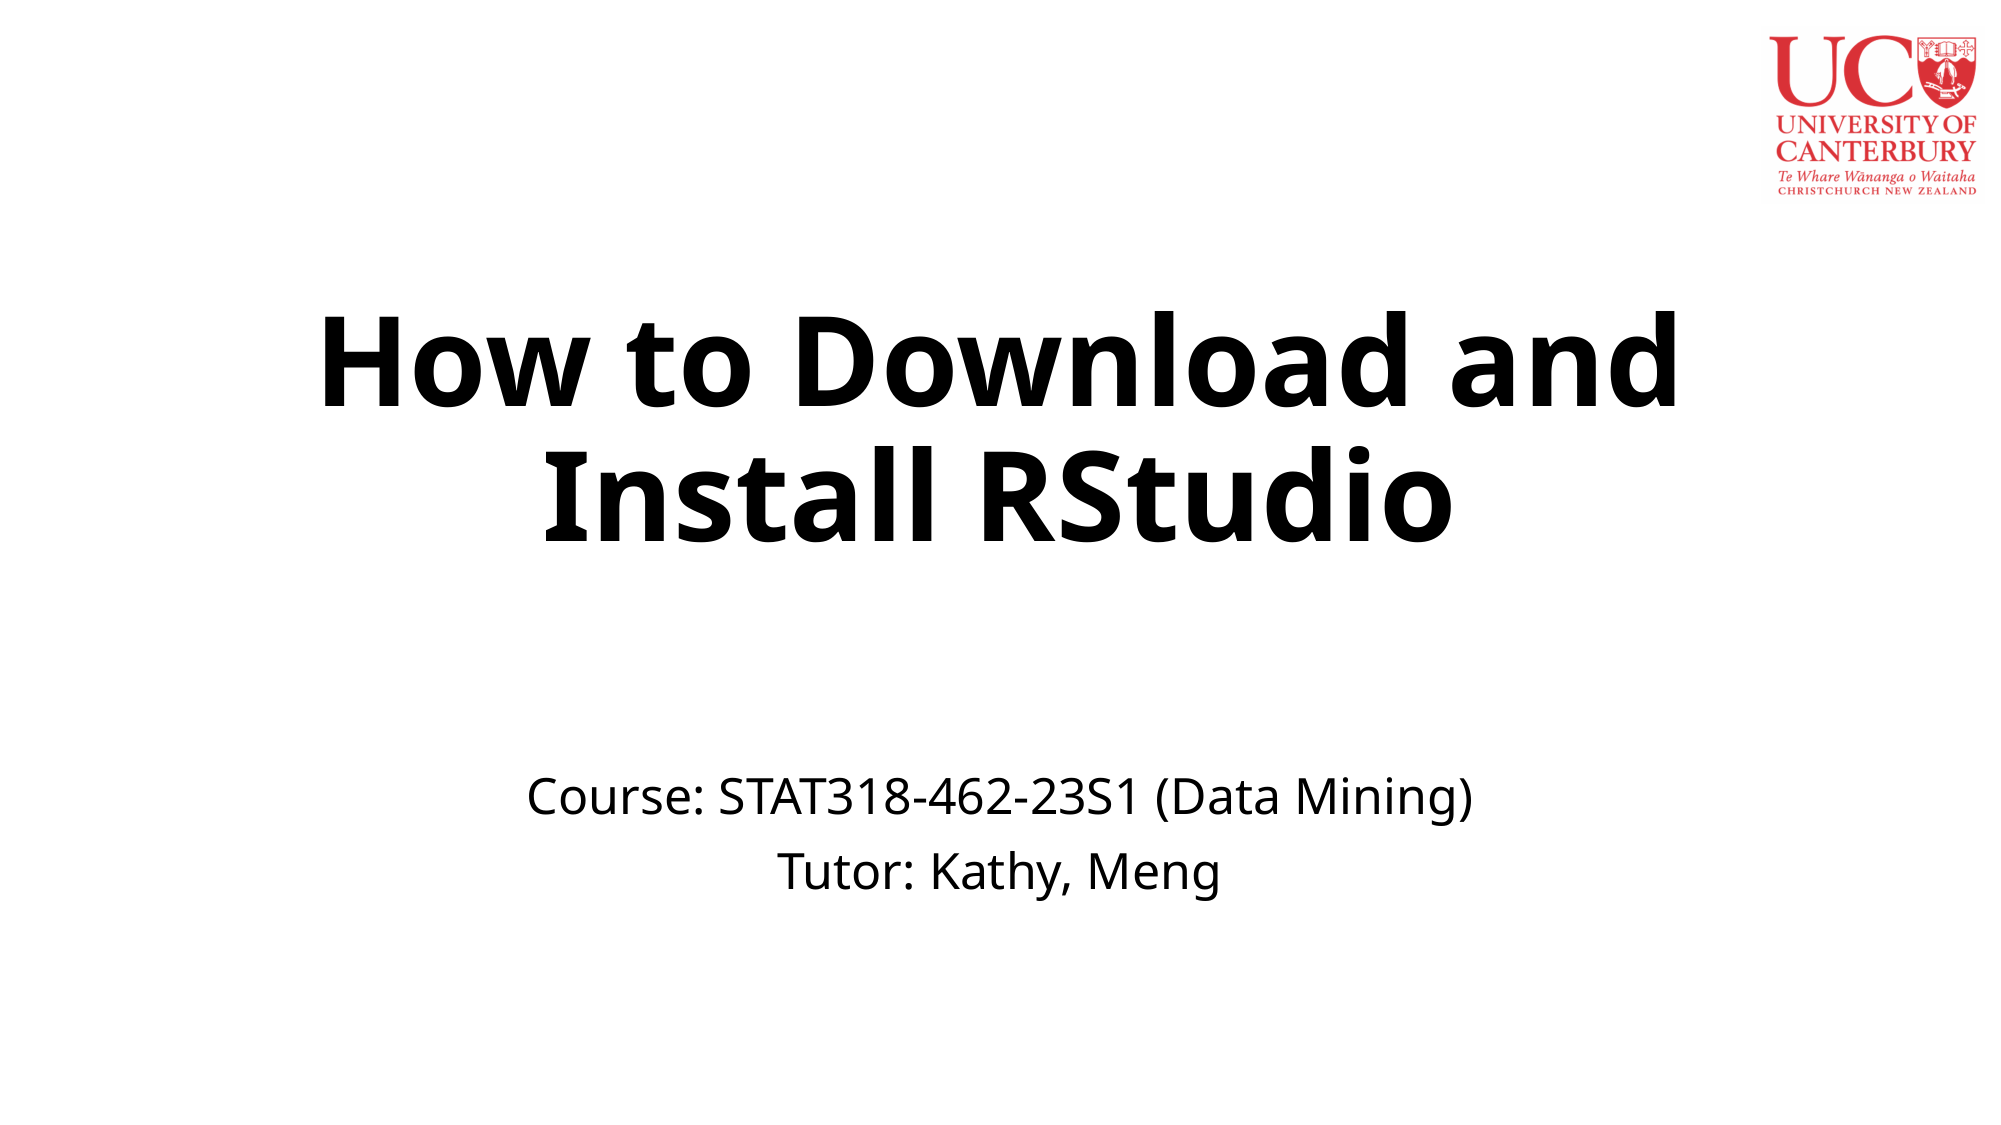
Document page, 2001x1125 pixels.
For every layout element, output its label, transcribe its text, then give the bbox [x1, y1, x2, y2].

subtitle Course: STAT318-462-23S1 (Data Mining) Tutor: Kathy, Meng [249, 763, 1750, 1036]
picture [1761, 26, 1985, 204]
title How to Download and Install RStudio [249, 184, 1750, 576]
